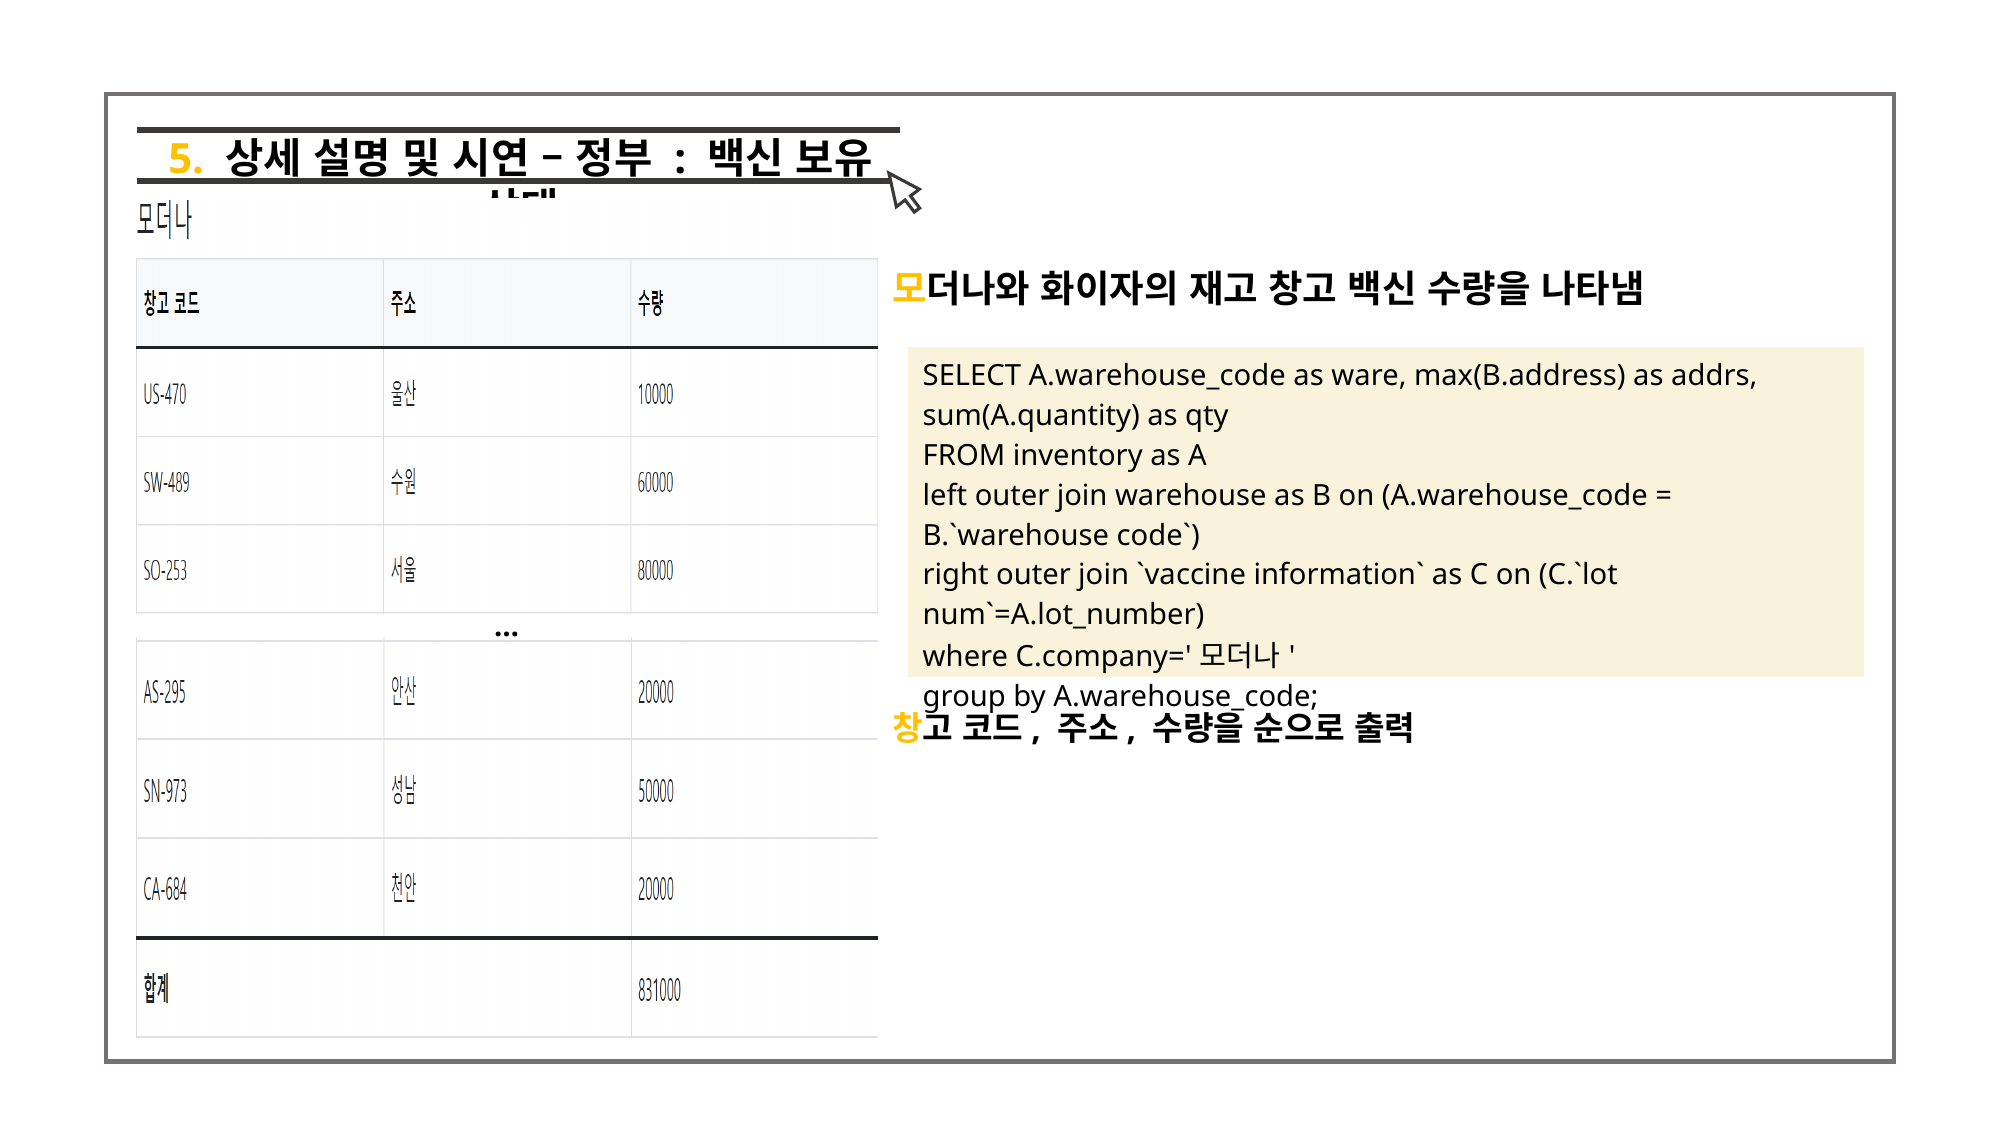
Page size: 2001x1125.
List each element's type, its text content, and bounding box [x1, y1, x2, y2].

picture [135, 637, 878, 1038]
text_box [887, 171, 922, 214]
text_box … [222, 615, 791, 637]
text_box 창고 코드, 주소, 수량을 순으로 출력 [878, 699, 1746, 795]
text_box [105, 93, 1895, 1063]
text_box 모더나와 화이자의 재고 창고 백신 수량을 나타냄 [878, 257, 1813, 318]
picture [135, 198, 878, 615]
text_box 5. 상세 설명 및 시연 – 정부 : 백신 보유 상태 [122, 124, 920, 239]
table_header SELECT A.warehouse_code as ware, max(B.address) as addrs, sum(A.quantity) as qty FROM inventory as A left outer join warehouse as B on (A.warehouse_code = B.`warehouse code`) right outer join `vaccine information` as C on (C.`lot num`=A.lot_number) where C.company='모더나' group by A.warehouse_code; [908, 347, 1864, 677]
